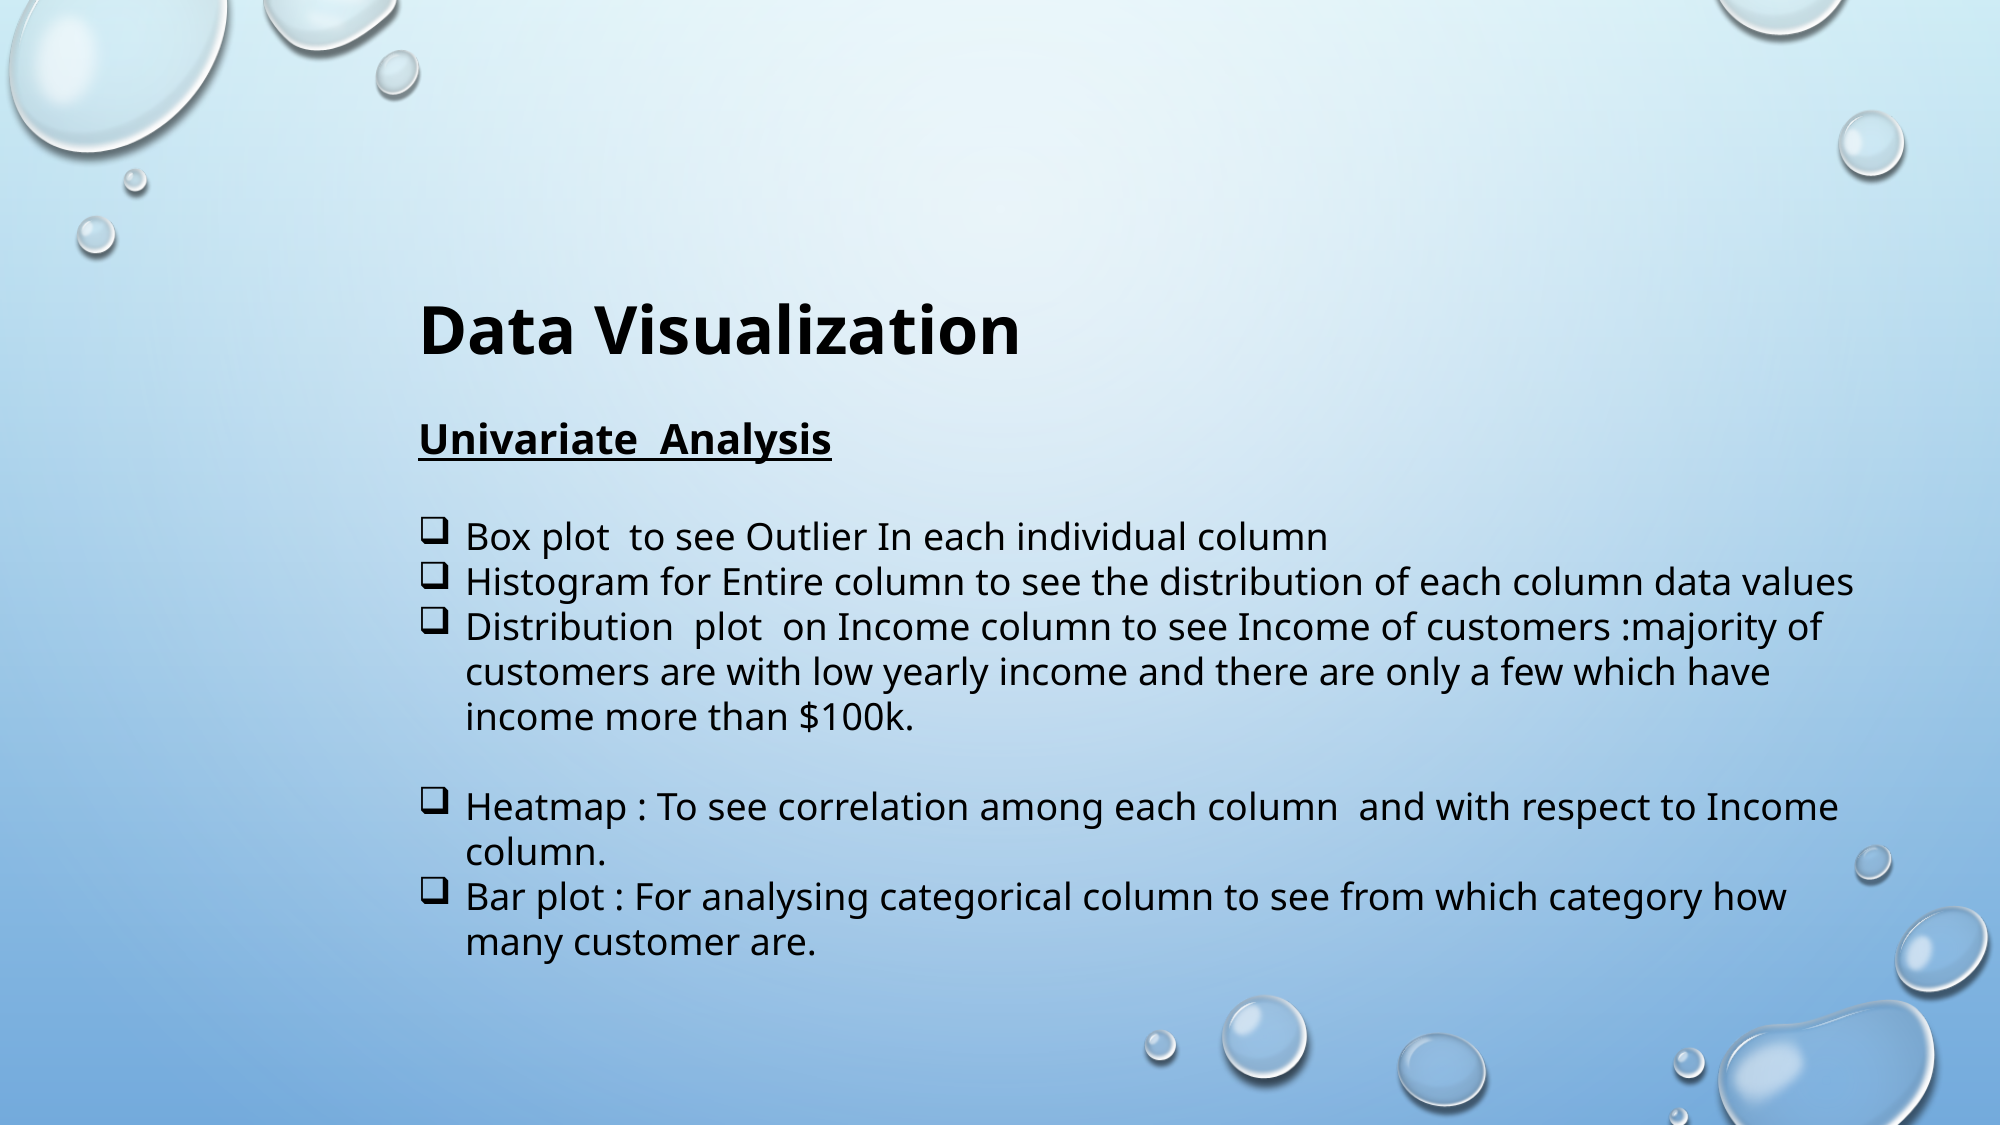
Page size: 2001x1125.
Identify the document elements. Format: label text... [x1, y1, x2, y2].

text_box Data Visualization Univariate Analysis Box plot to see Outlier In each individual column Histogram for Entire column to see the distribution of each column data values Distribution plot on Income column to see Income of customers :majority of customers are with low yearly income and there are only a few which have income more than $100k. Heatmap : To see correlation among each column and with respect to Income column. Bar plot : For analysing categorical column to see from which category how many customer are. [403, 280, 1878, 971]
picture [0, 0, 2000, 1125]
